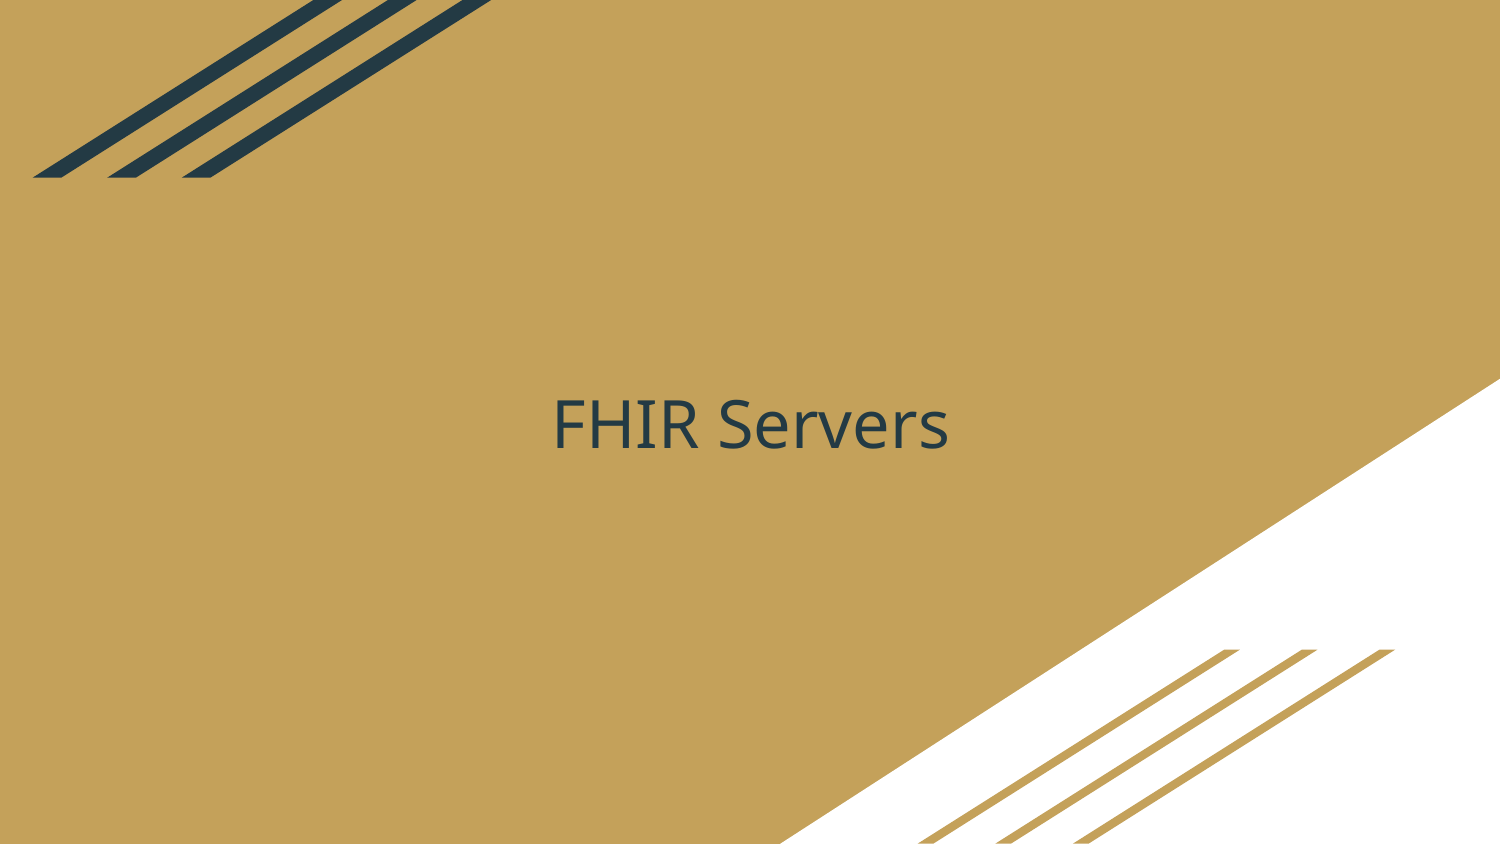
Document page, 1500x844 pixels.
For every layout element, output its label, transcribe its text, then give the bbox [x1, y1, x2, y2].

title FHIR Servers [309, 286, 1192, 557]
